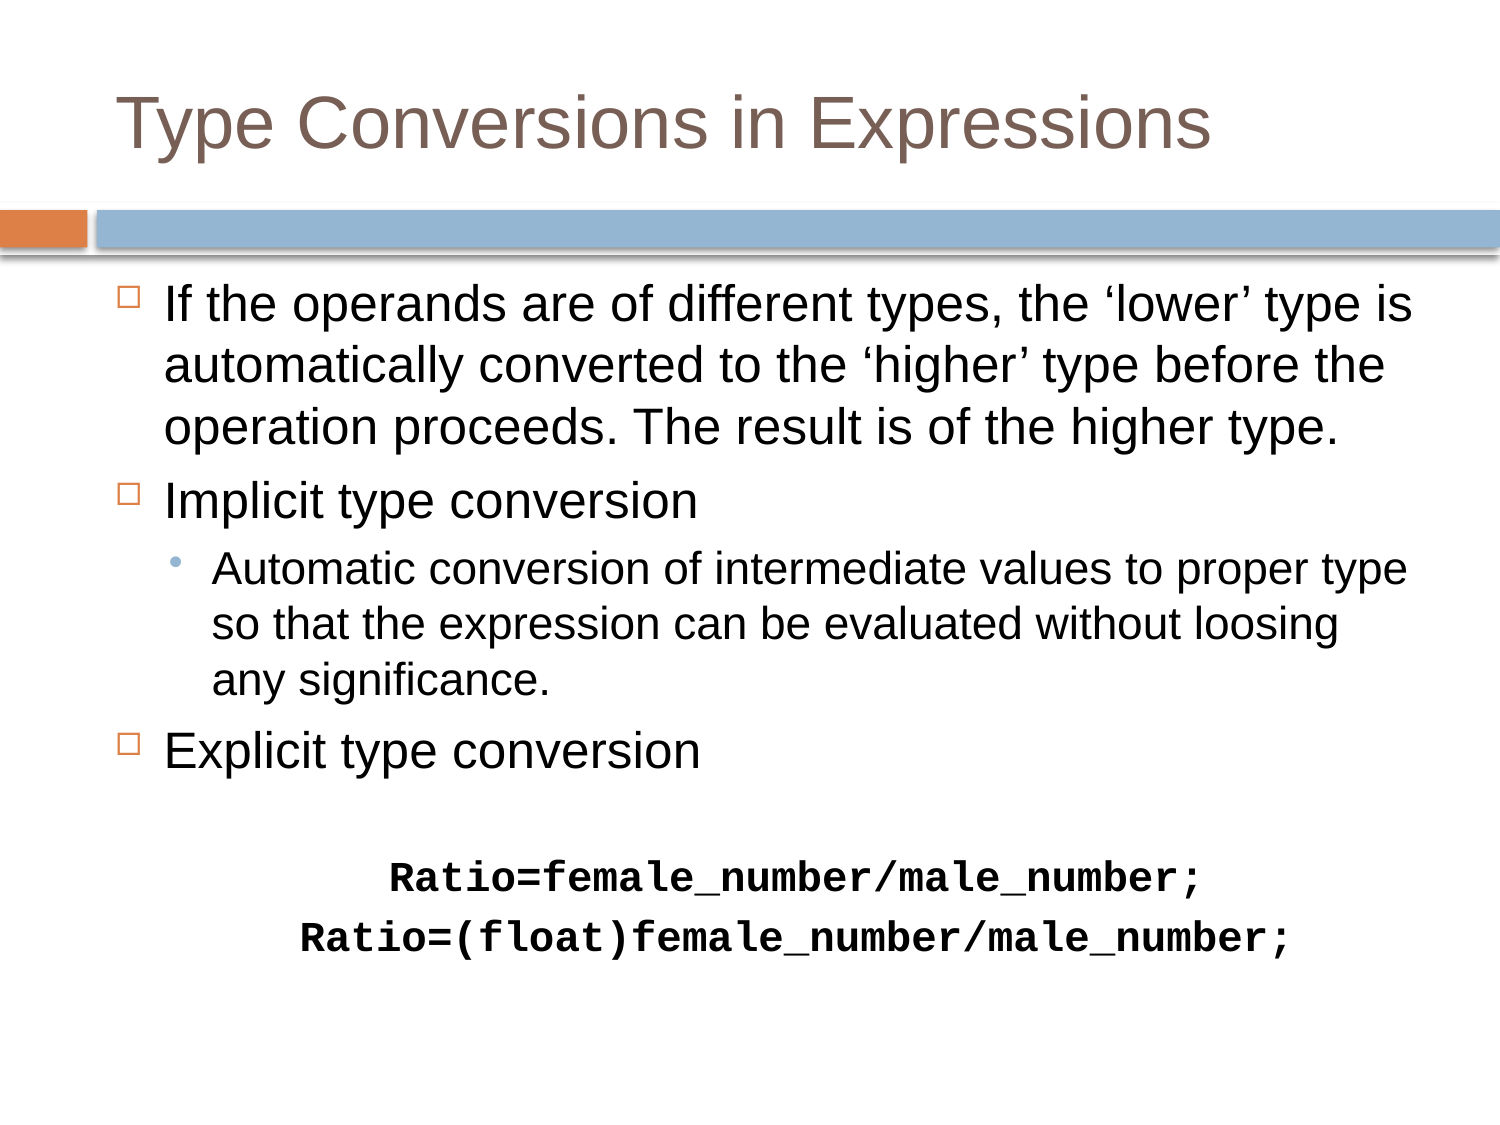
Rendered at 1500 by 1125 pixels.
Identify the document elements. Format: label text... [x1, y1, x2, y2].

title Type Conversions in Expressions [100, 37, 1438, 200]
list If the operands are of different types, the ‘lower’ type is automatically converted to the ‘higher’ type before the operation proceeds. The result is of the higher type. Implicit type conversion Automatic conversion of intermediate values to proper type so that the expression can be evaluated without loosing any significance. Explicit type conversion Ratio=female_number/male_number; Ratio=(float)female_number/male_number; [100, 262, 1438, 1000]
